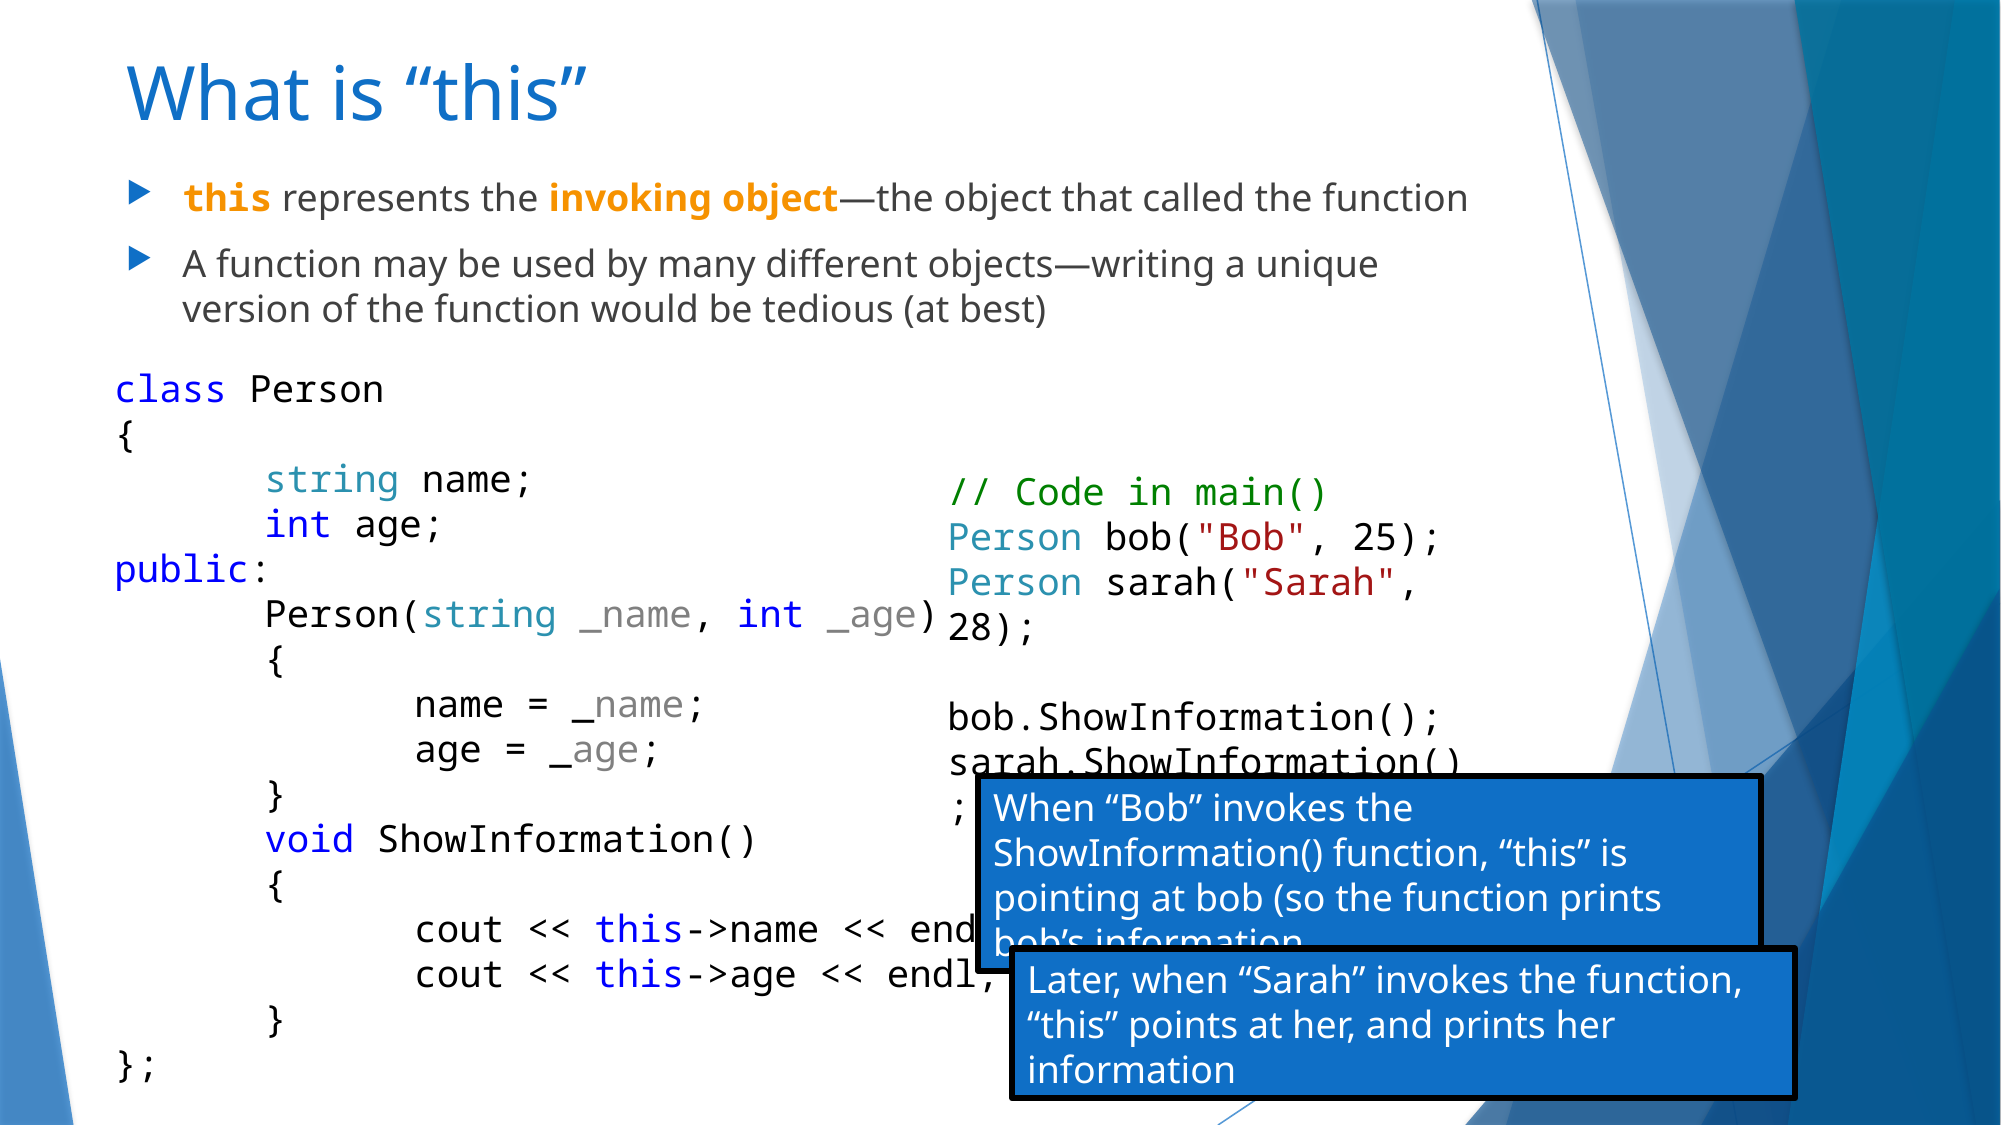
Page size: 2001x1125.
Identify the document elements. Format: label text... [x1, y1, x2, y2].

list this represents the invoking object—the object that called the function A function may be used by many different objects—writing a unique version of the function would be tedious (at best) [111, 166, 1522, 358]
text_box When “Bob” invokes the ShowInformation() function, “this” is pointing at bob (so the function prints bob’s information [978, 776, 1762, 971]
text_box // Code in main() Person bob("Bob", 25); Person sarah("Sarah", 28); bob.ShowInformation(); sarah.ShowInformation(); [932, 461, 1499, 836]
text_box class Person { string name; int age; public: Person(string _name, int _age) { name = _name; age = _age; } void ShowInformation() { cout << this->name << endl; cout << this->age << endl; } }; [99, 357, 1100, 1093]
text_box Later, when “Sarah” invokes the function, “this” points at her, and prints her information [1012, 948, 1796, 1099]
title What is “this” [111, 38, 1522, 166]
